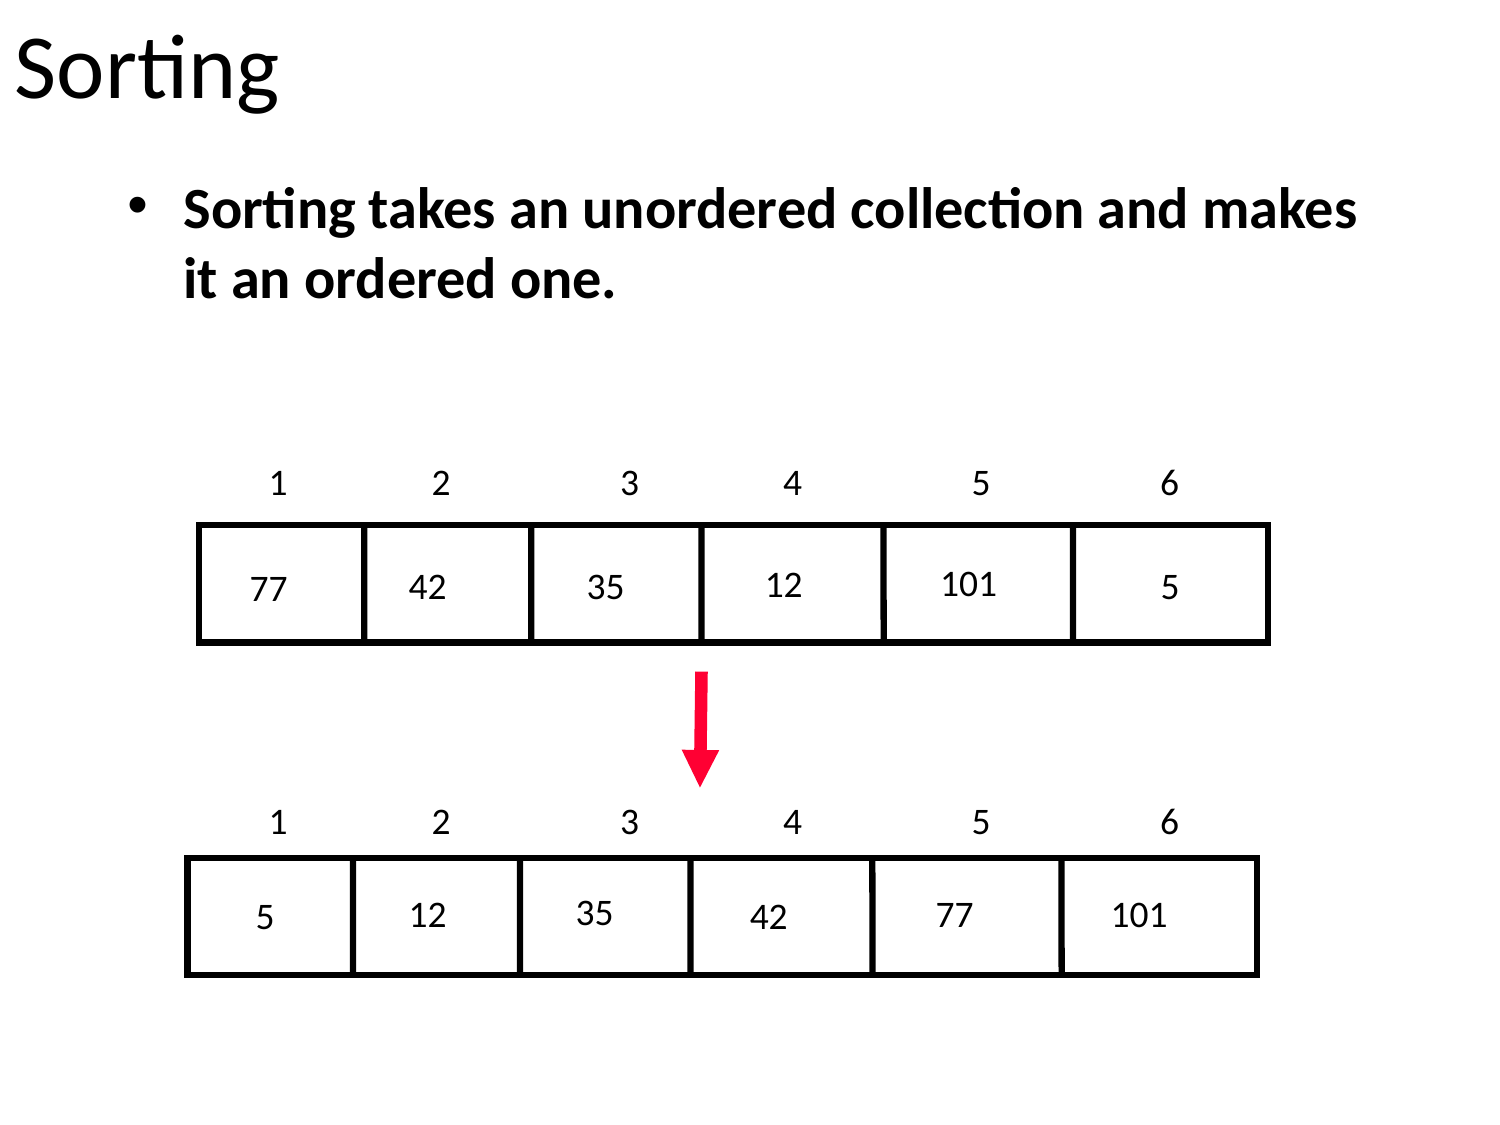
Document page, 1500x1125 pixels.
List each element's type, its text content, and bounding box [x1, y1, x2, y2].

text_box 42 [393, 554, 462, 615]
text_box 77 [234, 556, 303, 617]
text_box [187, 856, 1257, 976]
text_box 1 2 3 4 5 6 [253, 449, 1197, 511]
text_box [702, 525, 883, 643]
list Sorting takes an unordered collection and makes it an ordered one. [112, 162, 1388, 888]
text_box 1 2 3 4 5 6 [253, 789, 1197, 850]
title Sorting [0, 0, 1500, 138]
text_box 101 [925, 551, 1013, 612]
text_box 35 [571, 554, 640, 615]
text_box 5 [1145, 554, 1196, 615]
text_box [532, 525, 701, 643]
text_box [884, 525, 1268, 643]
text_box [693, 671, 707, 788]
text_box 12 [749, 552, 819, 613]
text_box [198, 525, 531, 643]
